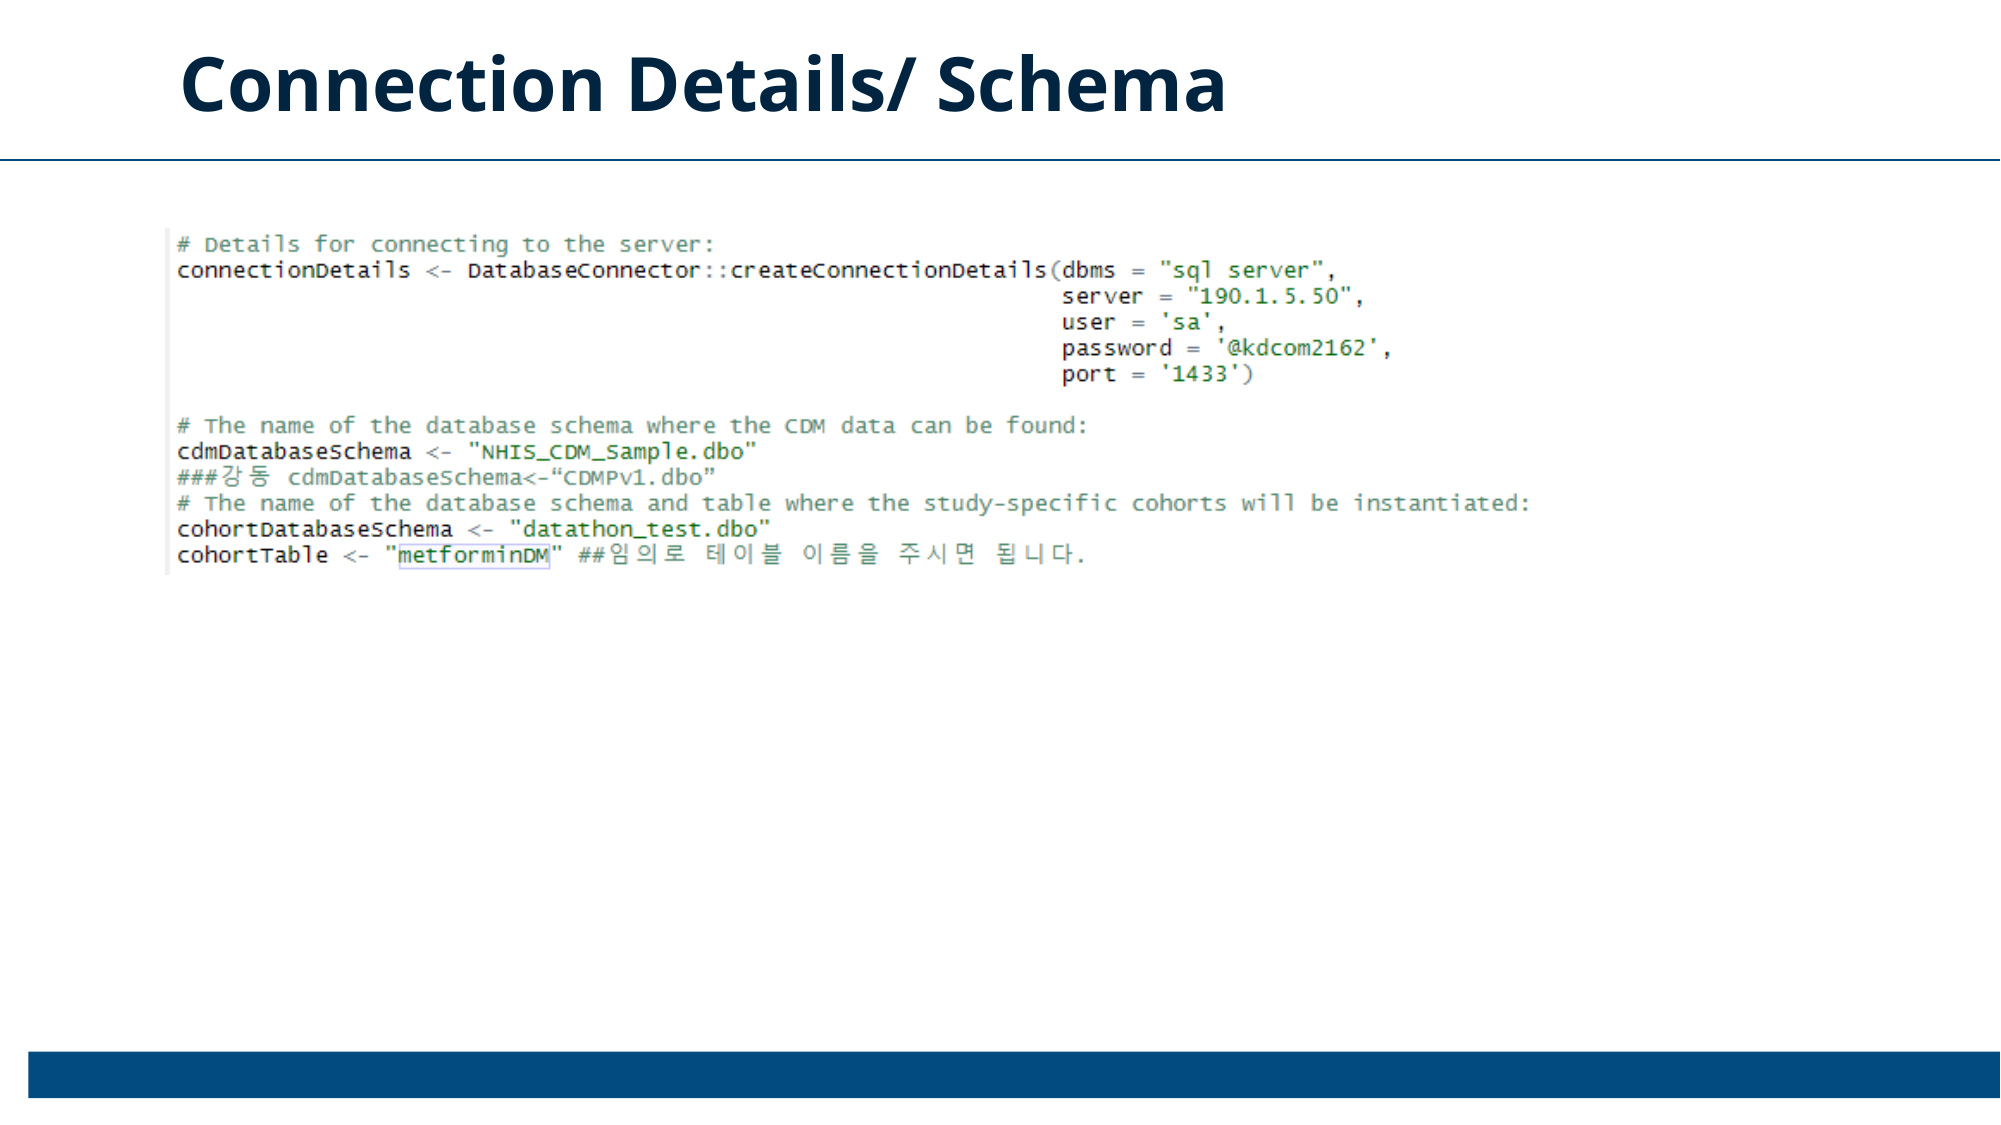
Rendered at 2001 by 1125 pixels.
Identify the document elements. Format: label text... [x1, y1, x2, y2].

picture [164, 228, 1548, 575]
slide_number 37 [1412, 1042, 1863, 1103]
text_box Connection Details/ Schema [165, 28, 1392, 134]
